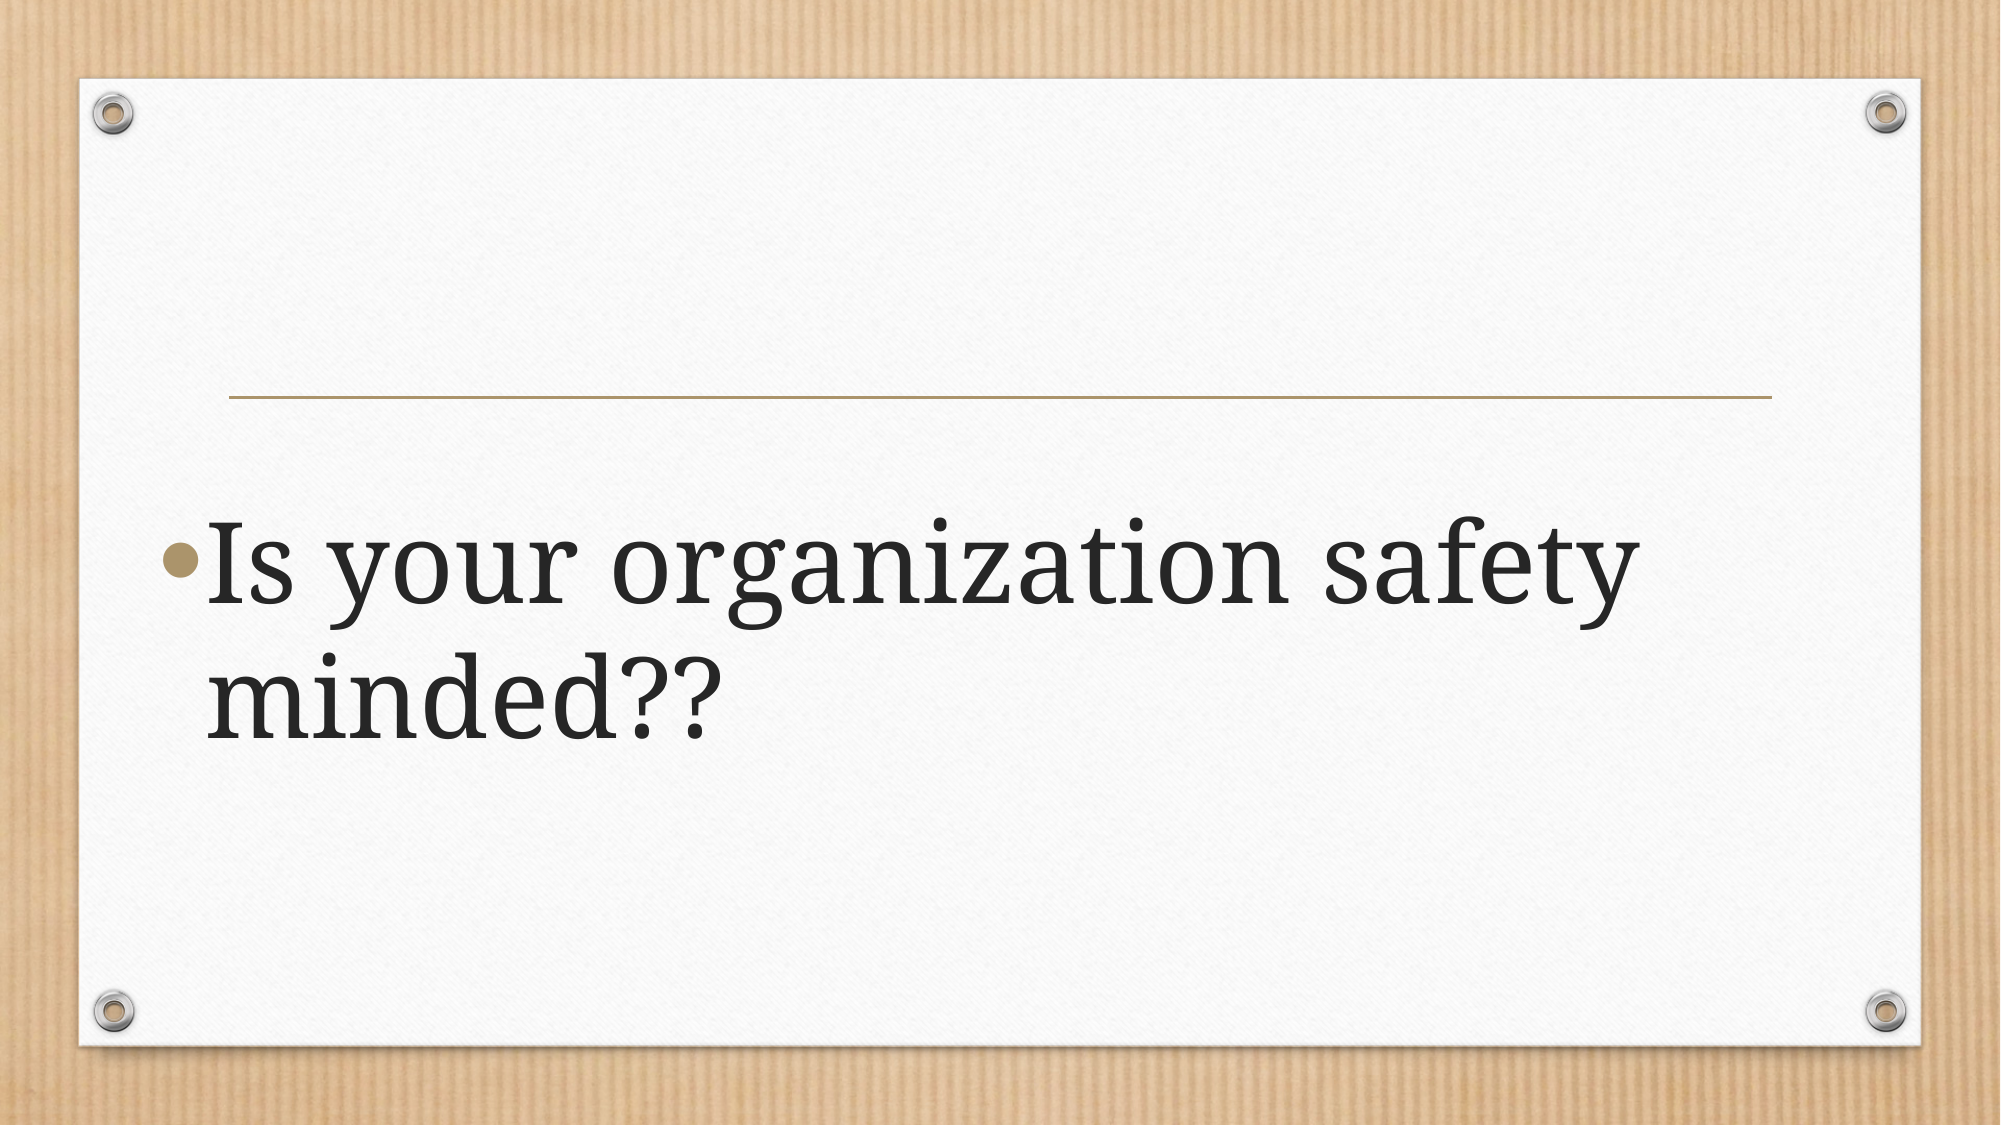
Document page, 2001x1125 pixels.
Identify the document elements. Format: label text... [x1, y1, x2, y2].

picture [0, 0, 2001, 1125]
list Is your organization safety minded?? [143, 143, 1855, 1040]
